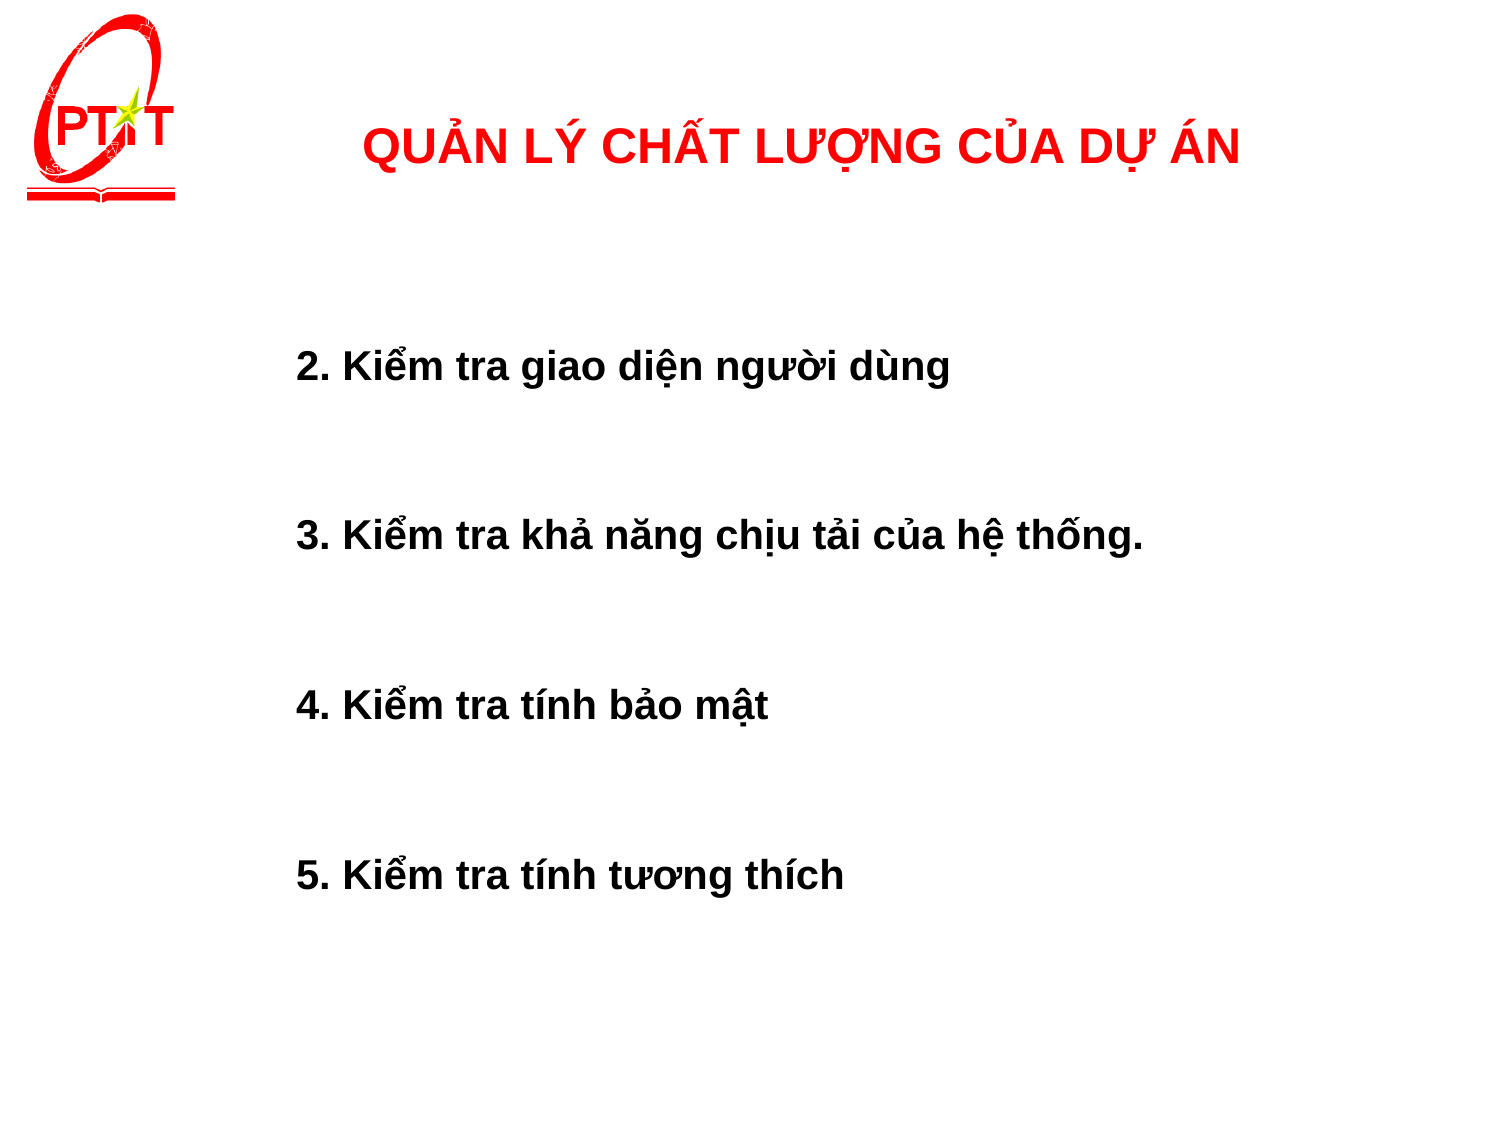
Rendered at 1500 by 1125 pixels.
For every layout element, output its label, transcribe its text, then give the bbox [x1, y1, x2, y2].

text_box 2. Kiểm tra giao diện người dùng [281, 331, 1048, 397]
picture [7, 0, 199, 215]
text_box 3. Kiểm tra khả năng chịu tải của hệ thống. [281, 500, 1238, 566]
text_box 4. Kiểm tra tính bảo mật [281, 670, 1091, 736]
text_box QUẢN LÝ CHẤT LƯỢNG CỦA DỰ ÁN [259, 60, 1346, 235]
text_box 5. Kiểm tra tính tương thích [281, 840, 1091, 905]
